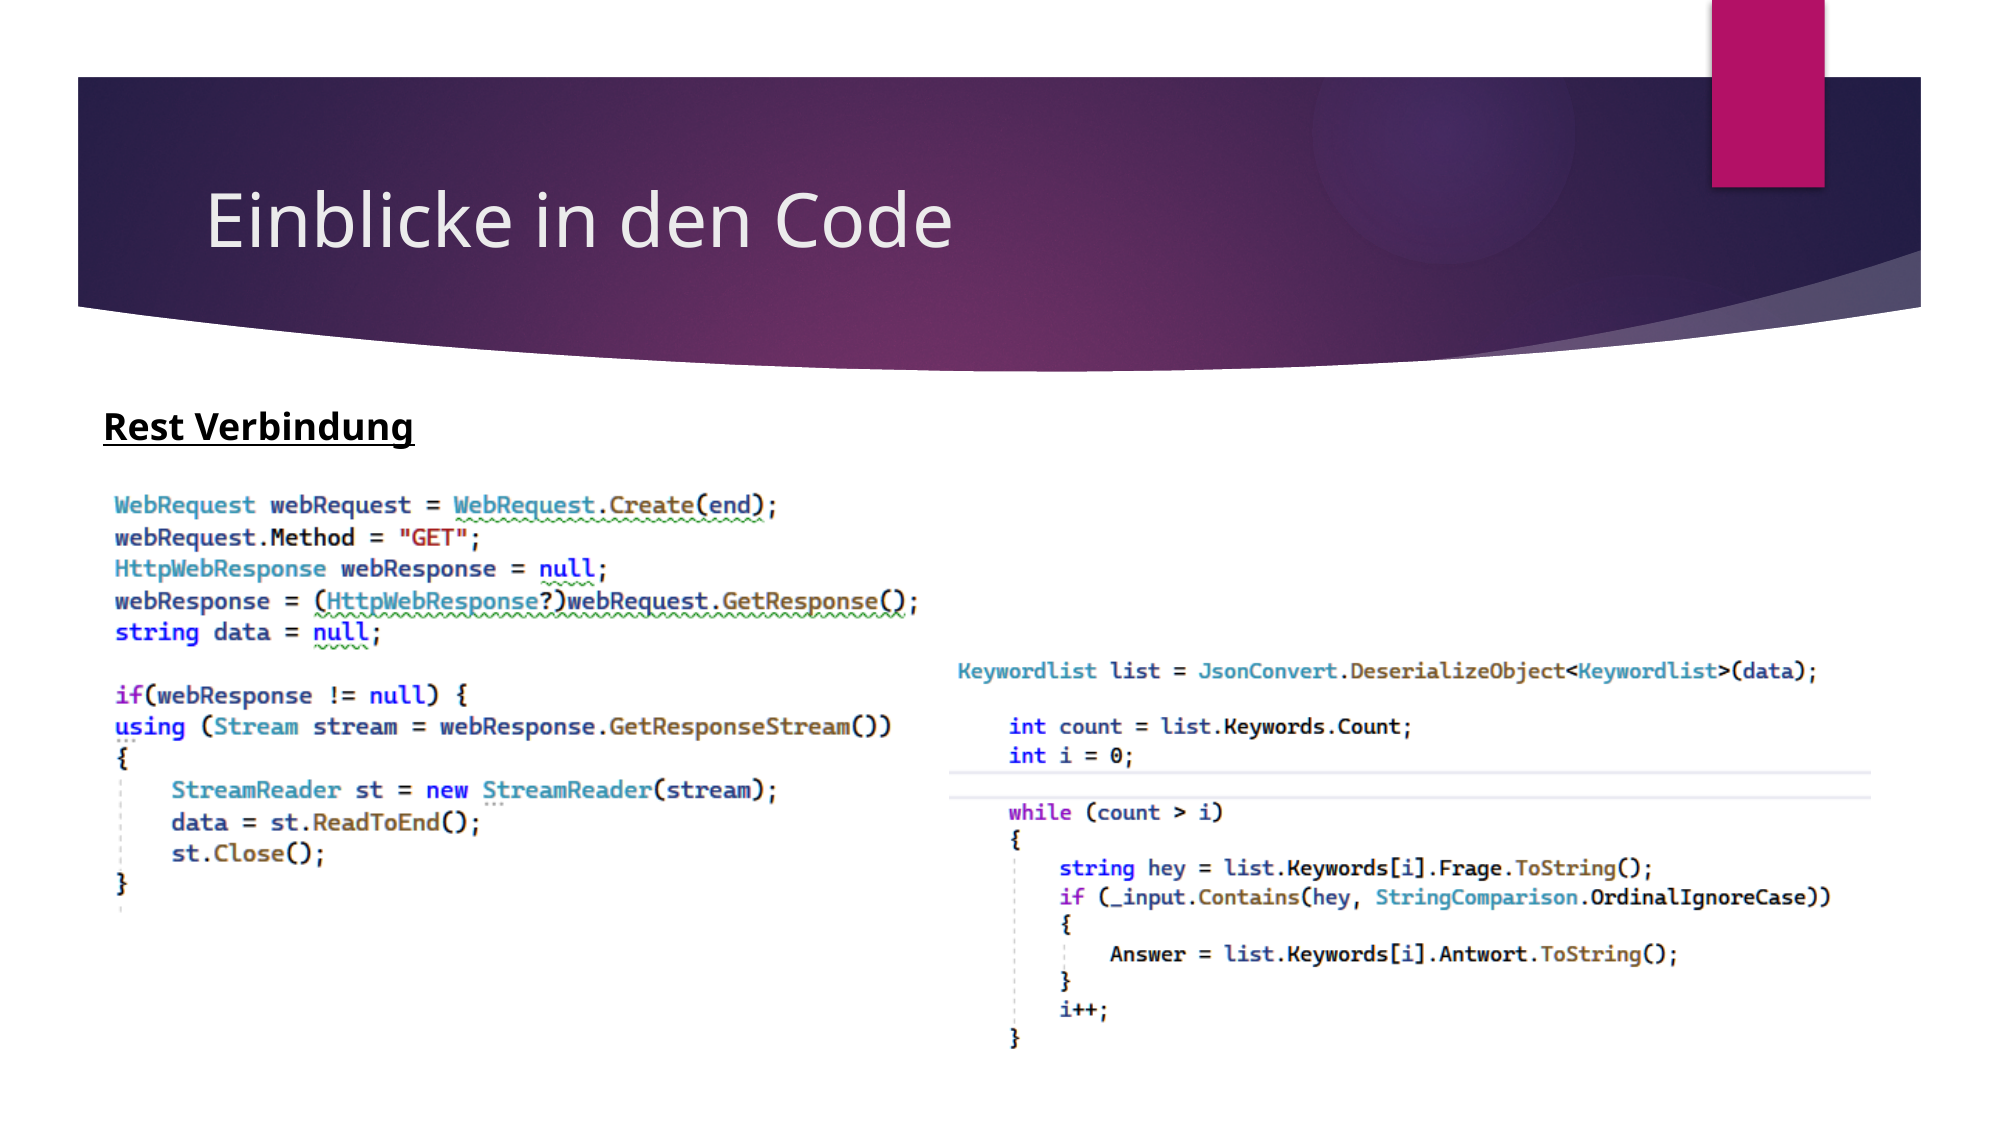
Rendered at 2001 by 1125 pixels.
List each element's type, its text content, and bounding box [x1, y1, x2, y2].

picture [107, 483, 1871, 1067]
title Einblicke in den Code [189, 159, 1627, 276]
text_box Rest Verbindung [88, 395, 494, 456]
